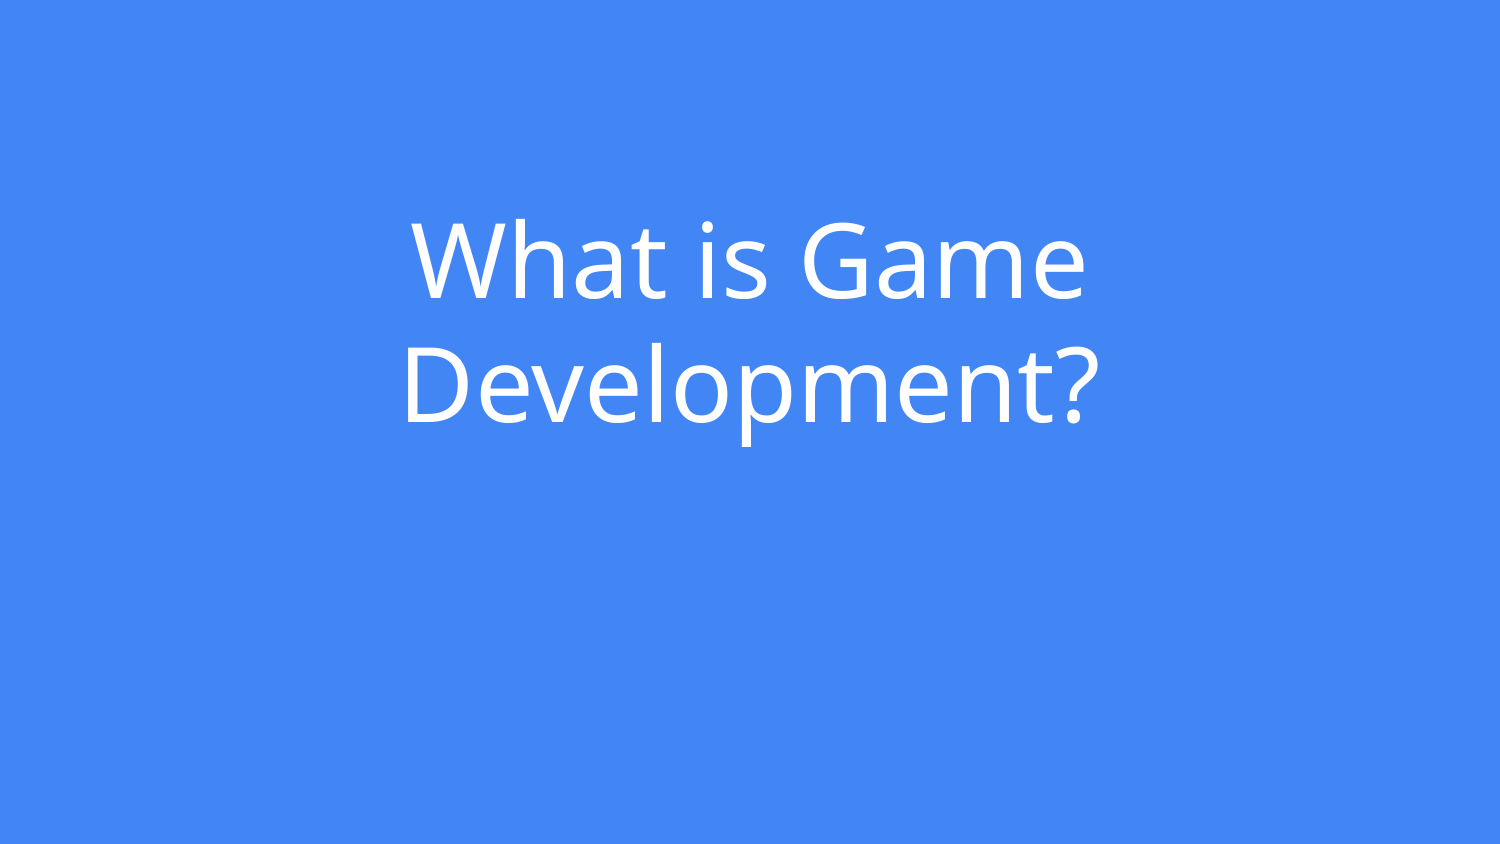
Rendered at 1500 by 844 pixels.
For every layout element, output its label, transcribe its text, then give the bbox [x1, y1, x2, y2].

title What is Game Development? [51, 122, 1449, 459]
